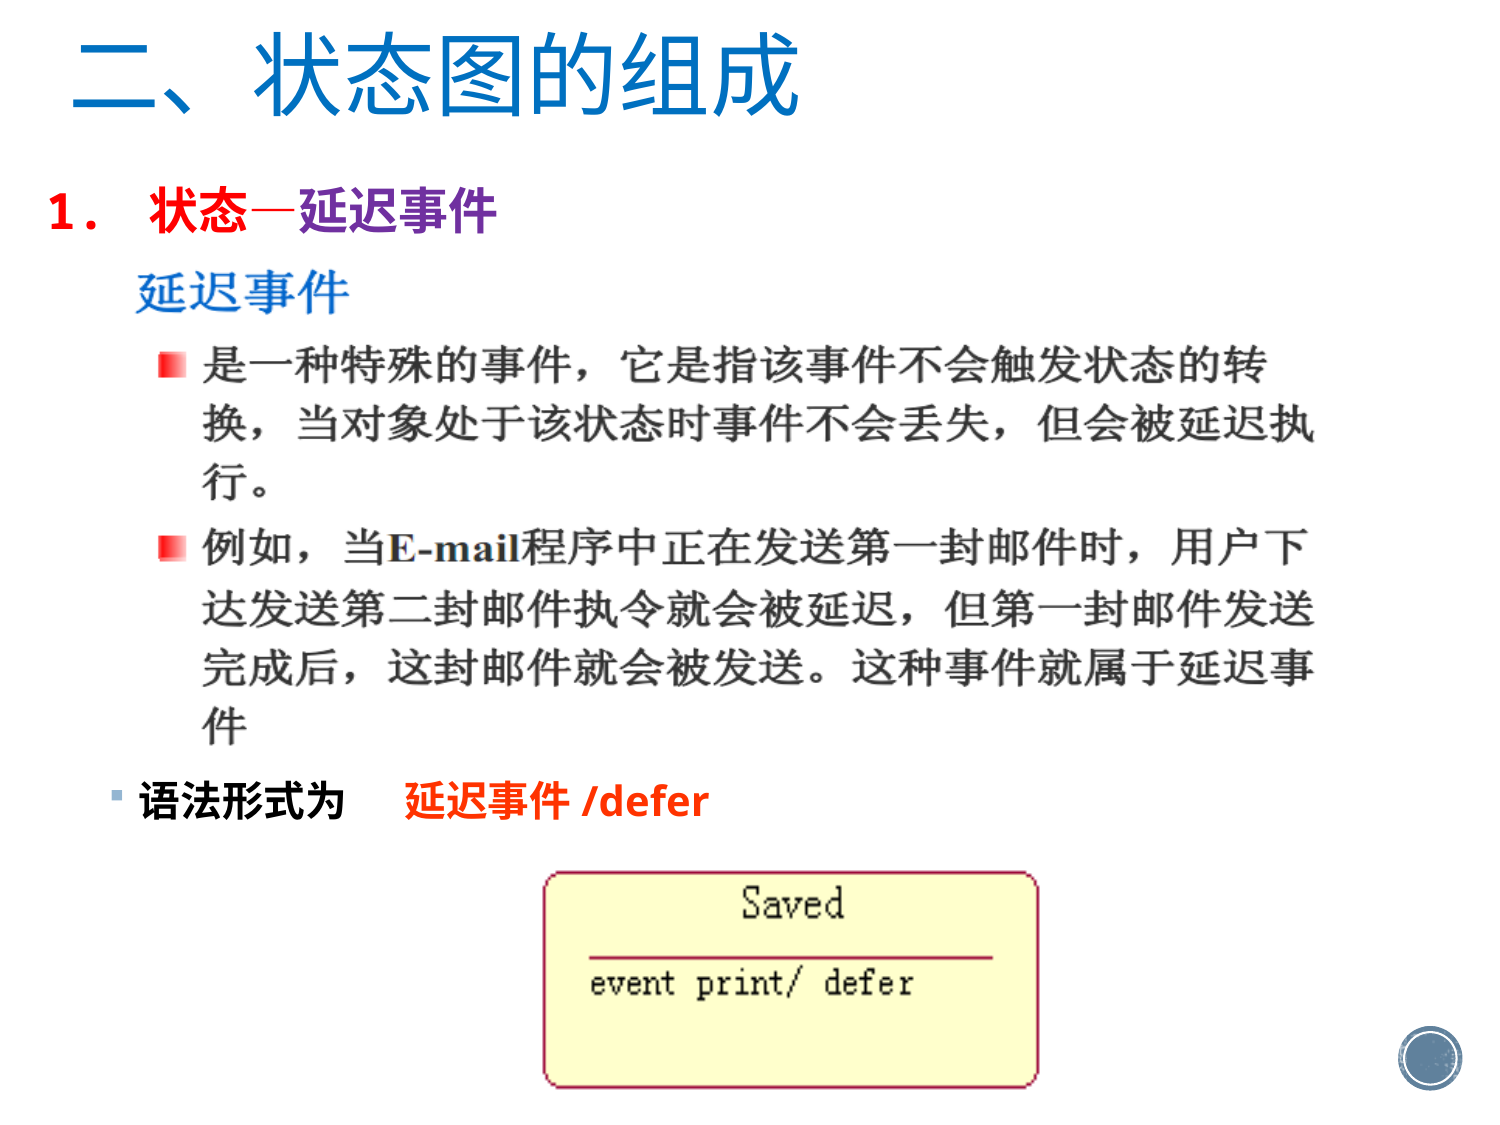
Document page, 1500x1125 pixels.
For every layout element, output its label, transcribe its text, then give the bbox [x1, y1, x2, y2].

picture [500, 828, 1063, 1125]
text_box 二、状态图的组成 [53, 21, 1329, 139]
picture [129, 267, 1341, 746]
text_box 1. 状态—延迟事件 [31, 172, 1071, 241]
list 语法形式为 延迟事件/defer [93, 772, 1444, 1104]
